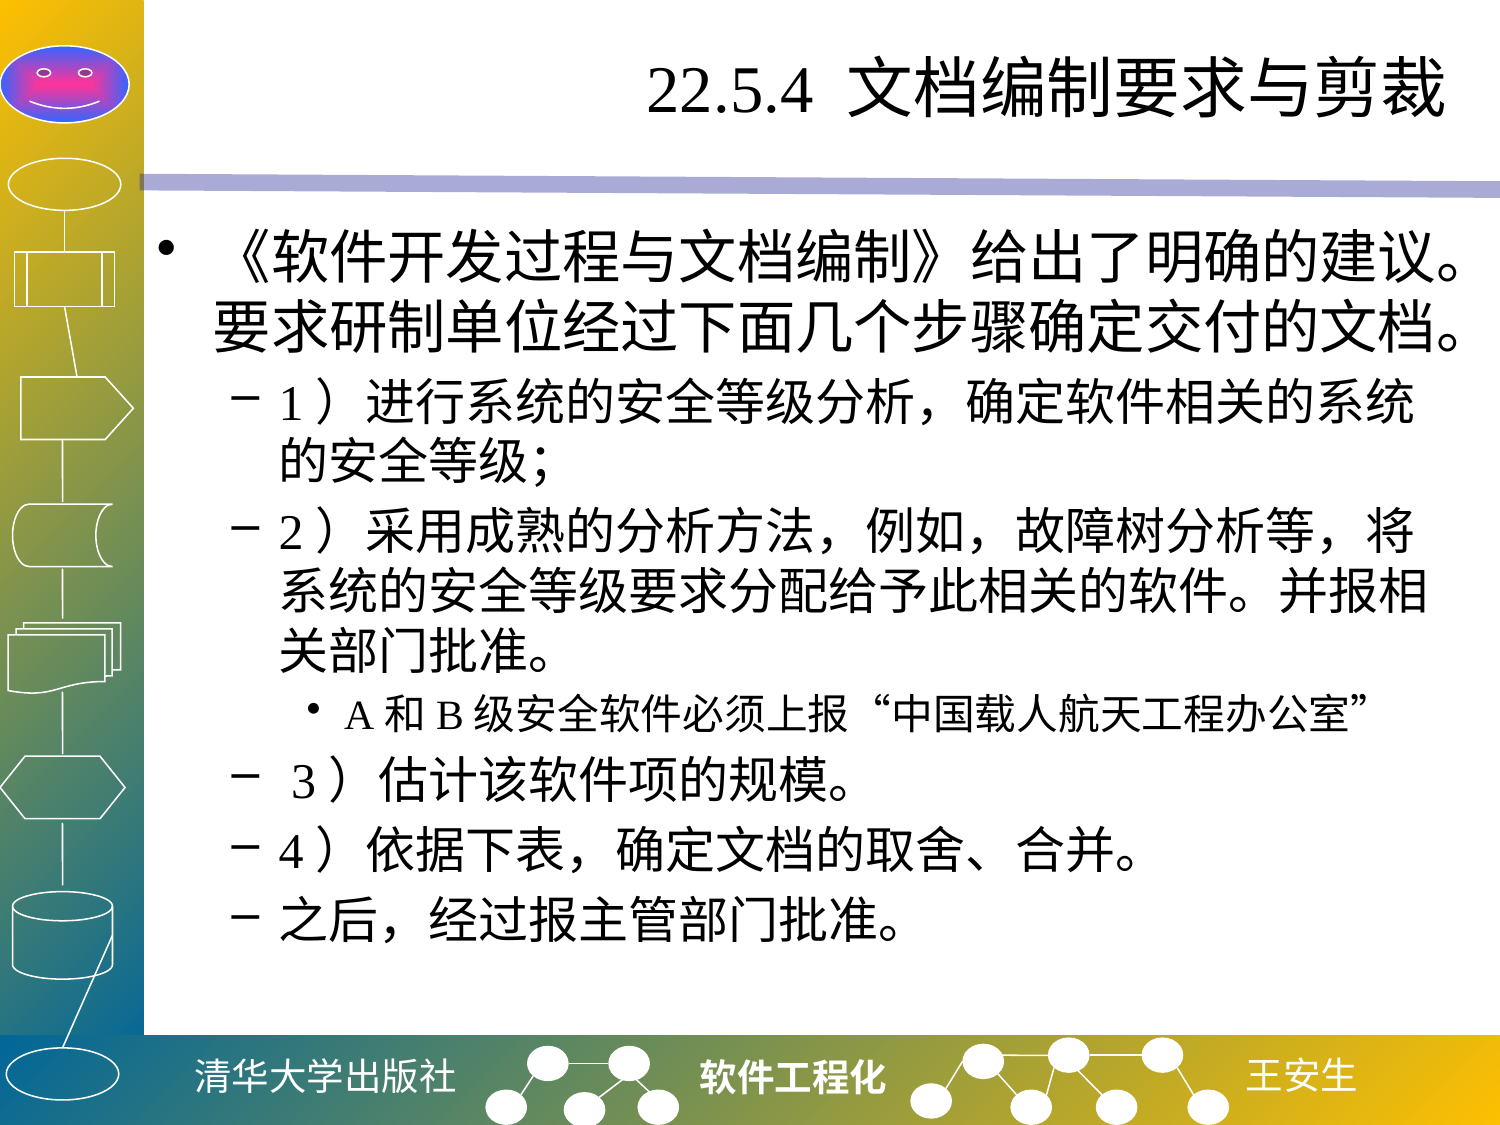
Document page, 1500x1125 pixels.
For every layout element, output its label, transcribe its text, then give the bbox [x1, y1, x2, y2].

list 《软件开发过程与文档编制》给出了明确的建议。要求研制单位经过下面几个步骤确定交付的文档。 1）进行系统的安全等级分析，确定软件相关的系统的安全等级； 2）采用成熟的分析方法，例如，故障树分析等，将系统的安全等级要求分配给予此相关的软件。并报相关部门批准。 A和B级安全软件必须上报“中国载人航天工程办公室” 3）估计该软件项的规模。 4）依据下表，确定文档的取舍、合并。 之后，经过报主管部门批准。 [141, 212, 1476, 1017]
title 22.5.4 文档编制要求与剪裁 [187, 24, 1463, 147]
